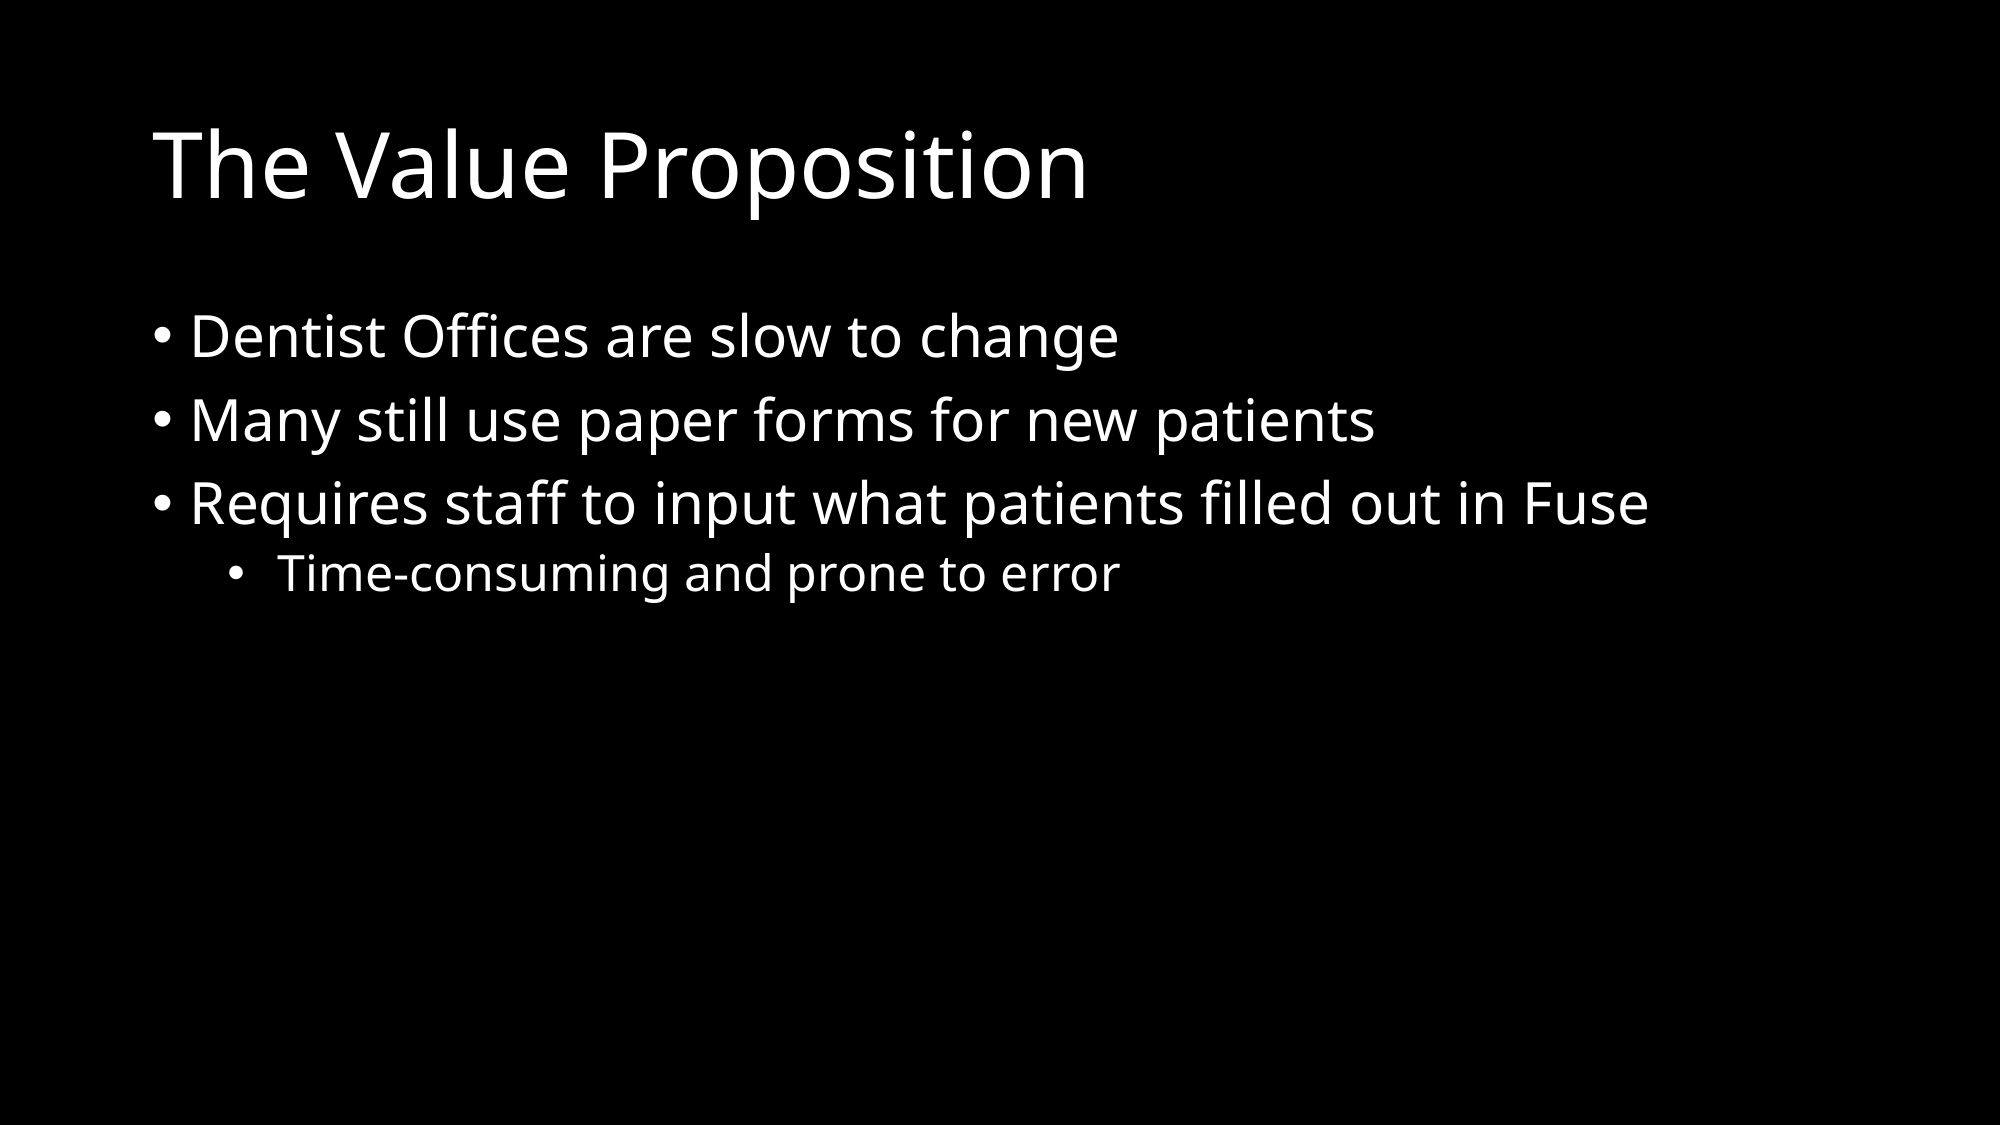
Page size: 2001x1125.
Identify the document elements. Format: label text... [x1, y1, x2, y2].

list Dentist Offices are slow to change Many still use paper forms for new patients Requires staff to input what patients filled out in Fuse Time-consuming and prone to error [137, 299, 1863, 1014]
title The Value Proposition [137, 59, 1863, 278]
